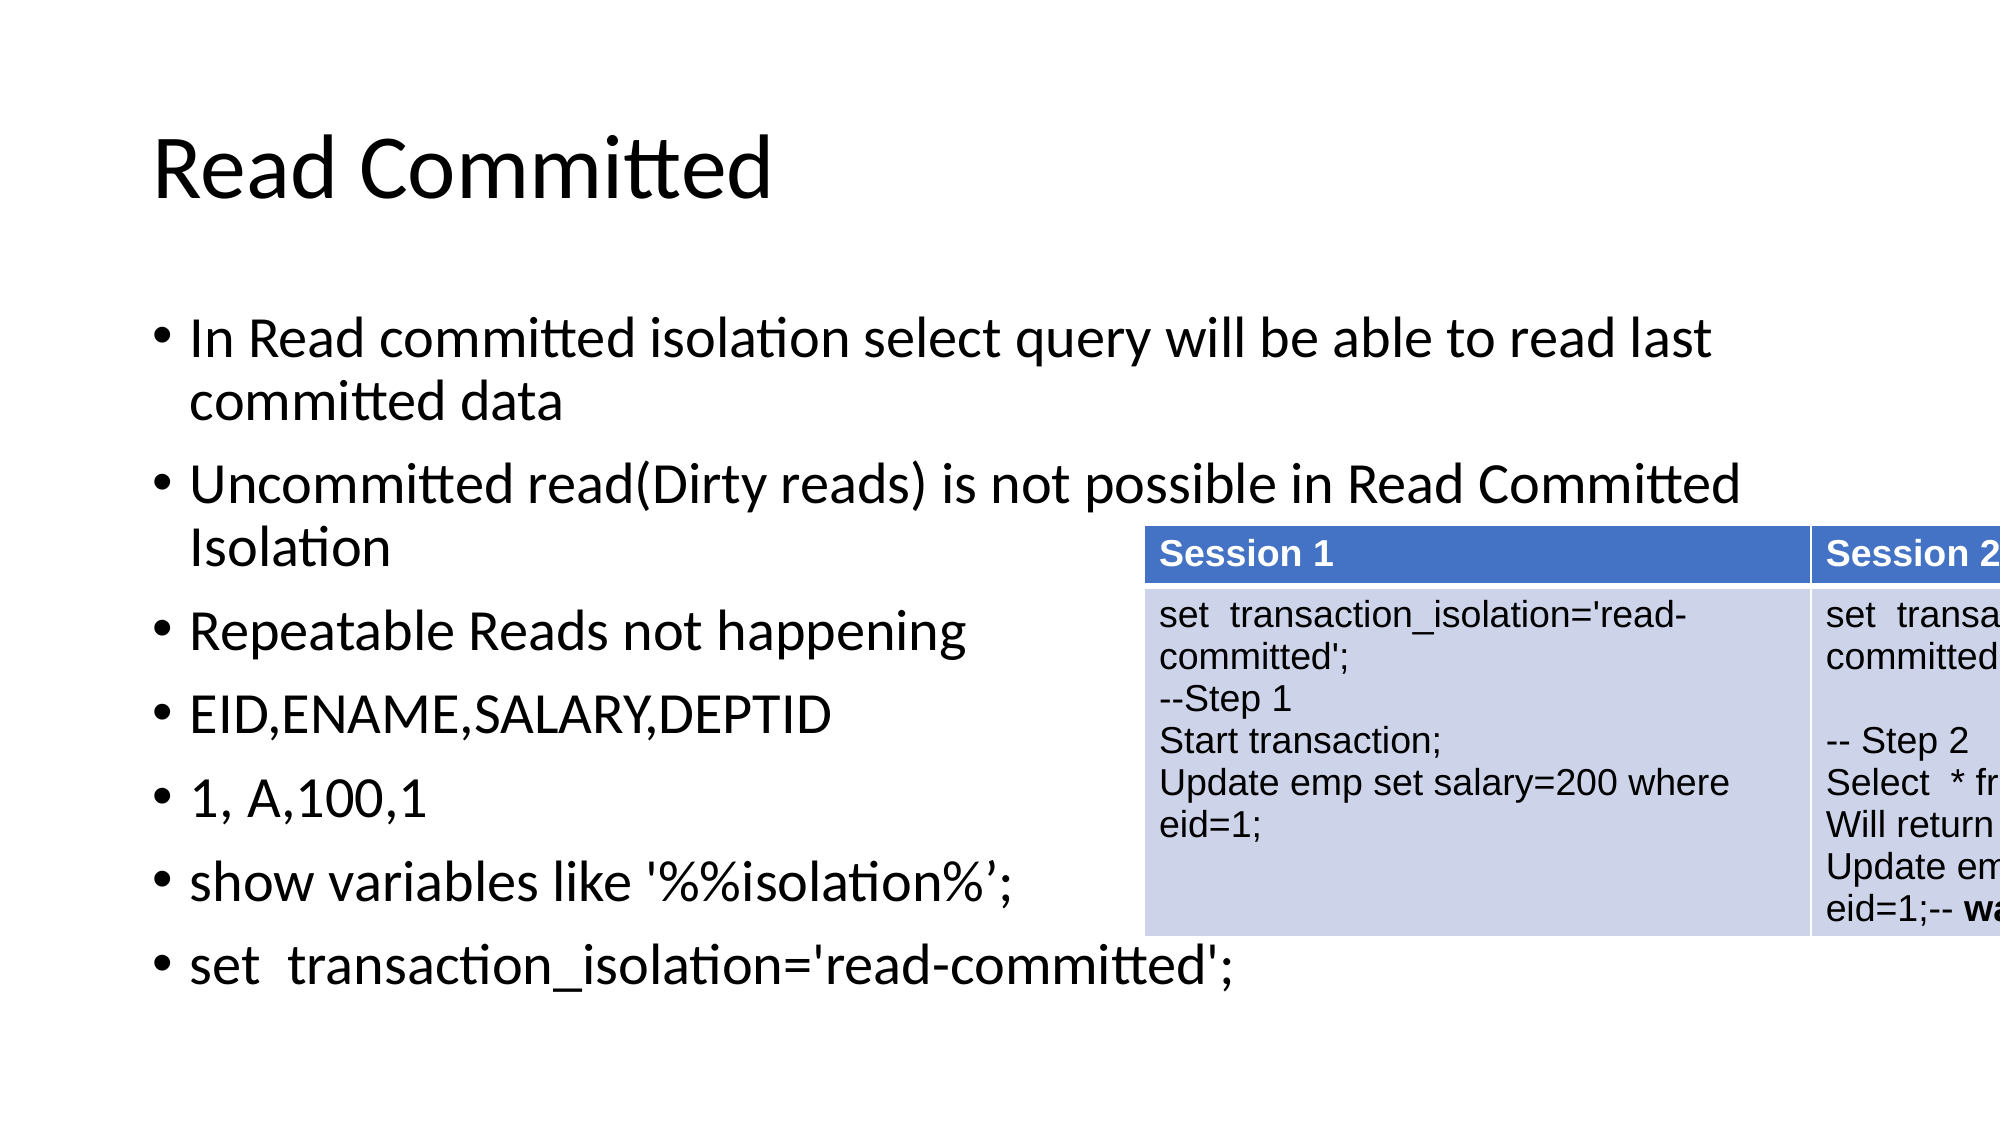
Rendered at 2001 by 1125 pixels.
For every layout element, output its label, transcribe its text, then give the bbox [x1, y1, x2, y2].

table_header Session 2 [1812, 526, 2000, 583]
title Read Committed [137, 59, 1863, 278]
table_cell set transaction_isolation='read-committed'; --Step 1 Start transaction; Update emp set salary=200 where eid=1; [1145, 589, 1810, 936]
table_header Session 1 [1145, 526, 1810, 583]
table_cell set transaction_isolation='read-committed'; -- Step 2 Select * from emp where eid=1; Will return salary as 100 Update emp set set salary=300 where eid=1;-- waiting [1812, 589, 2000, 936]
list In Read committed isolation select query will be able to read last committed data Uncommitted read(Dirty reads) is not possible in Read Committed Isolation Repeatable Reads not happening EID,ENAME,SALARY,DEPTID 1, A,100,1 show variables like '%%isolation%’; set transaction_isolation='read-committed'; [137, 299, 1863, 1014]
